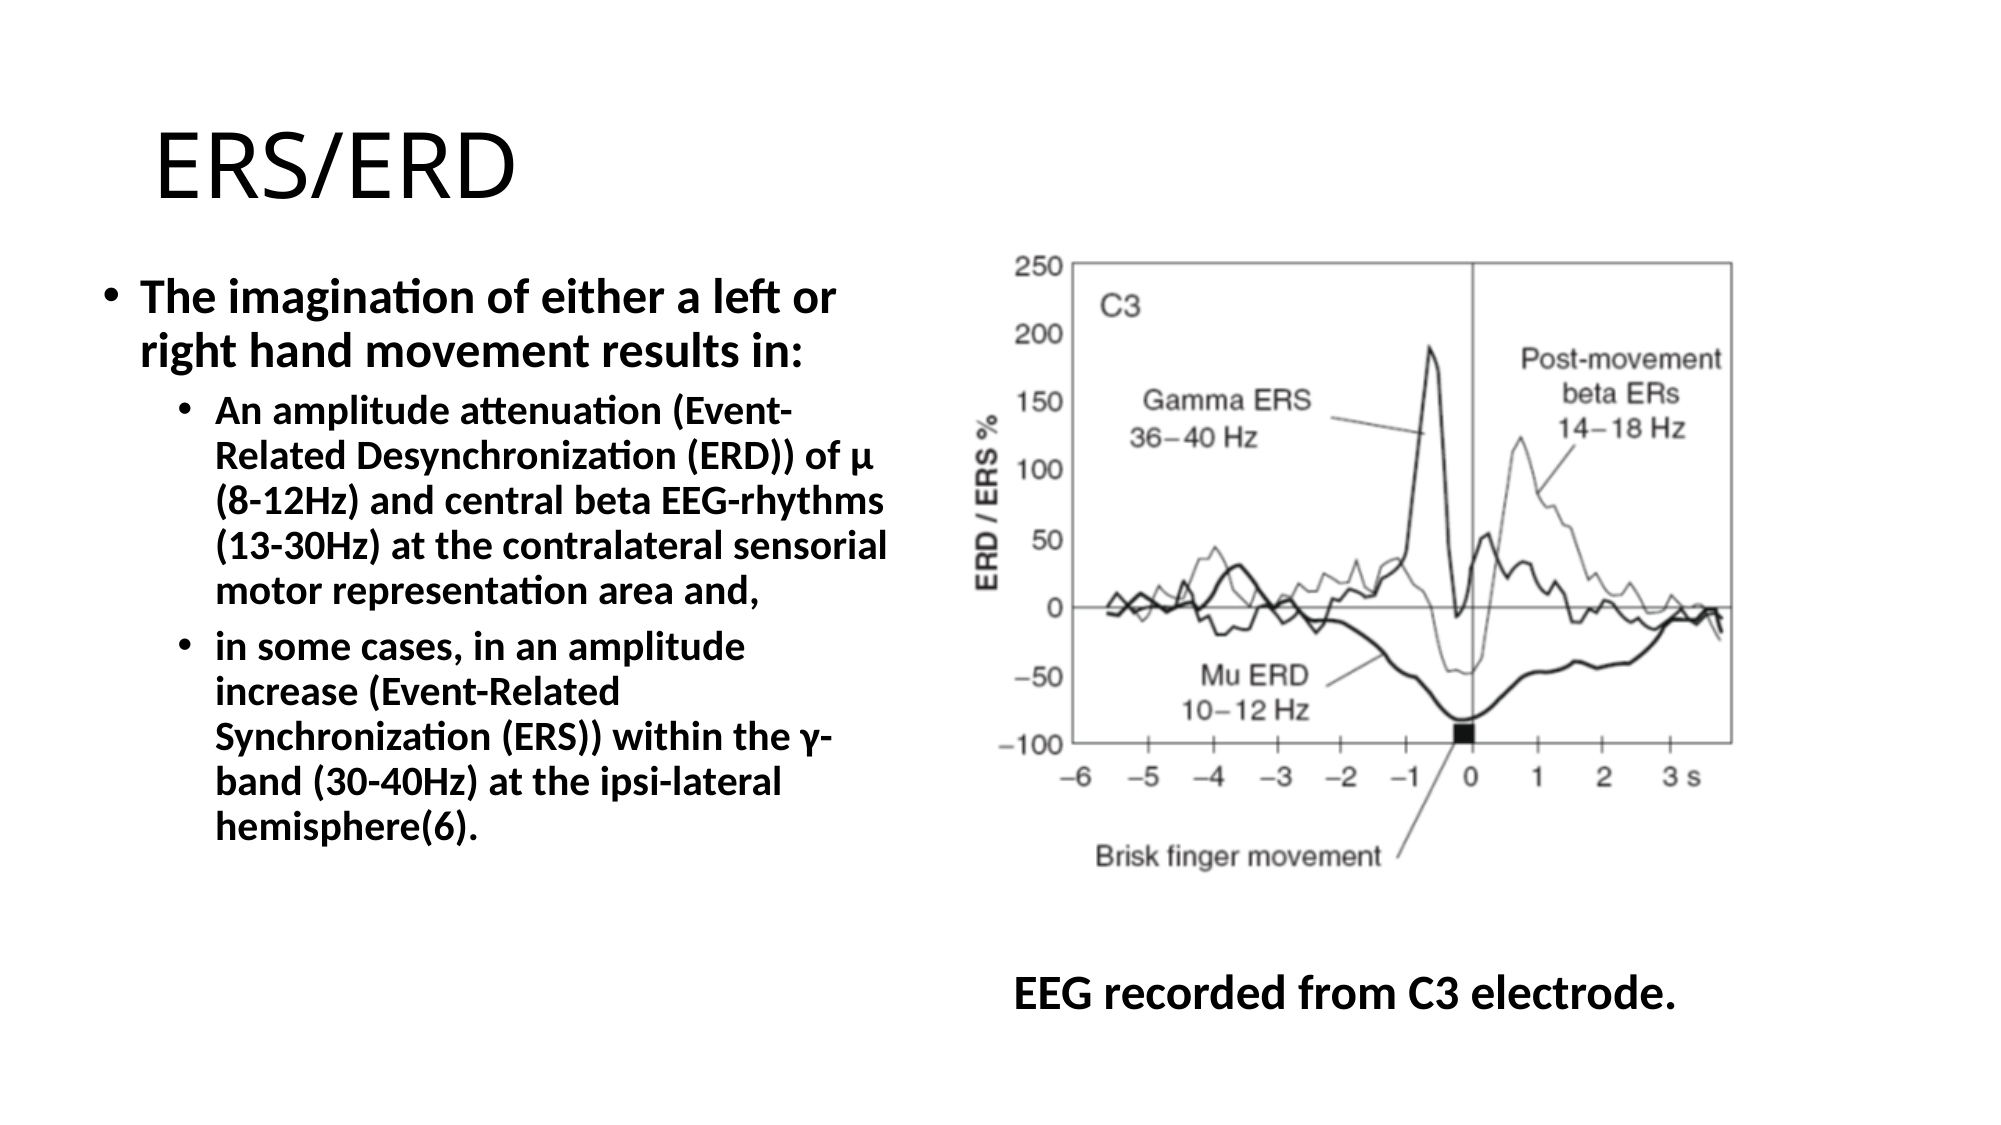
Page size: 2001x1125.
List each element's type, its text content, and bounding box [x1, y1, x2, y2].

title ERS/ERD [137, 59, 1863, 278]
text_box EEG recorded from C3 electrode. [998, 952, 1712, 1058]
picture [962, 249, 1749, 876]
list The imagination of either a left or right hand movement results in: An amplitude attenuation (Event-Related Desynchronization (ERD)) of μ (8-12Hz) and central beta EEG-rhythms (13-30Hz) at the contralateral sensorial motor representation area and, in some cases, in an amplitude increase (Event-Related Synchronization (ERS)) within the γ-band (30-40Hz) at the ipsi-lateral hemisphere(6). [87, 262, 914, 1005]
